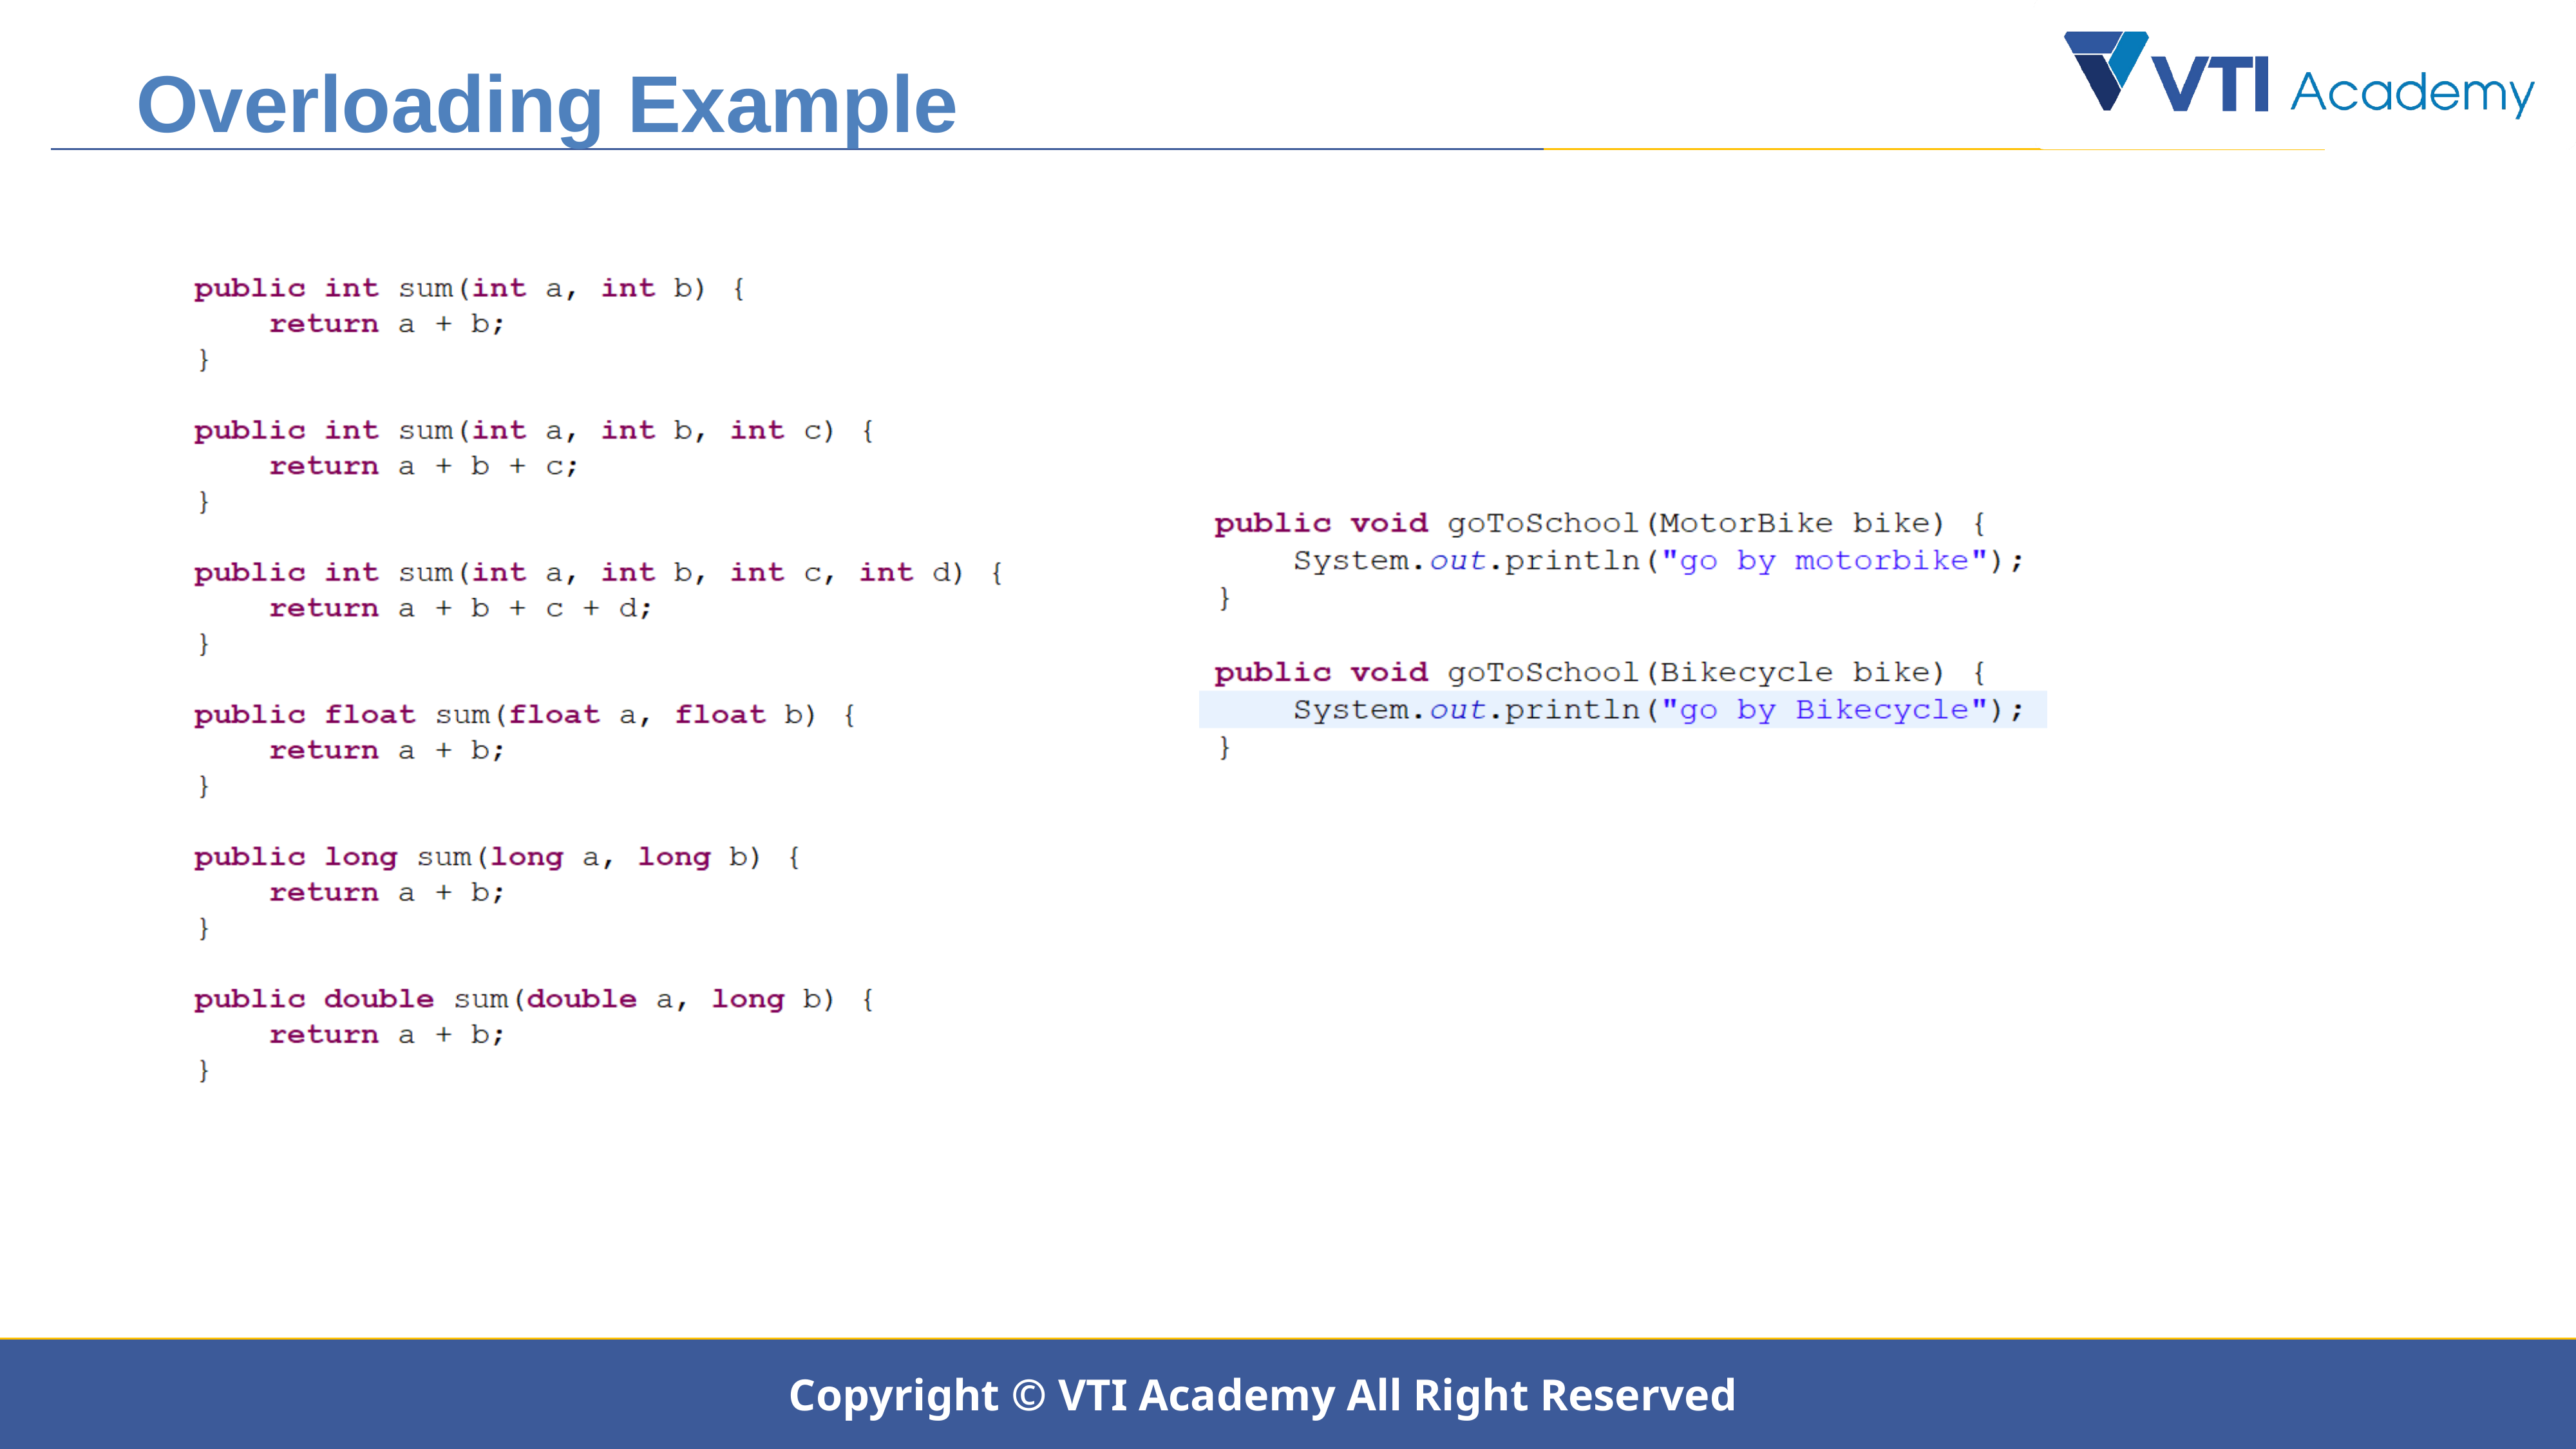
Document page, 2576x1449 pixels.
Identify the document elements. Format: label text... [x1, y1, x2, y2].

picture [160, 269, 1013, 1107]
picture [1199, 498, 2047, 786]
text_box Overloading Example [126, 60, 1139, 140]
picture [2034, 0, 2576, 149]
